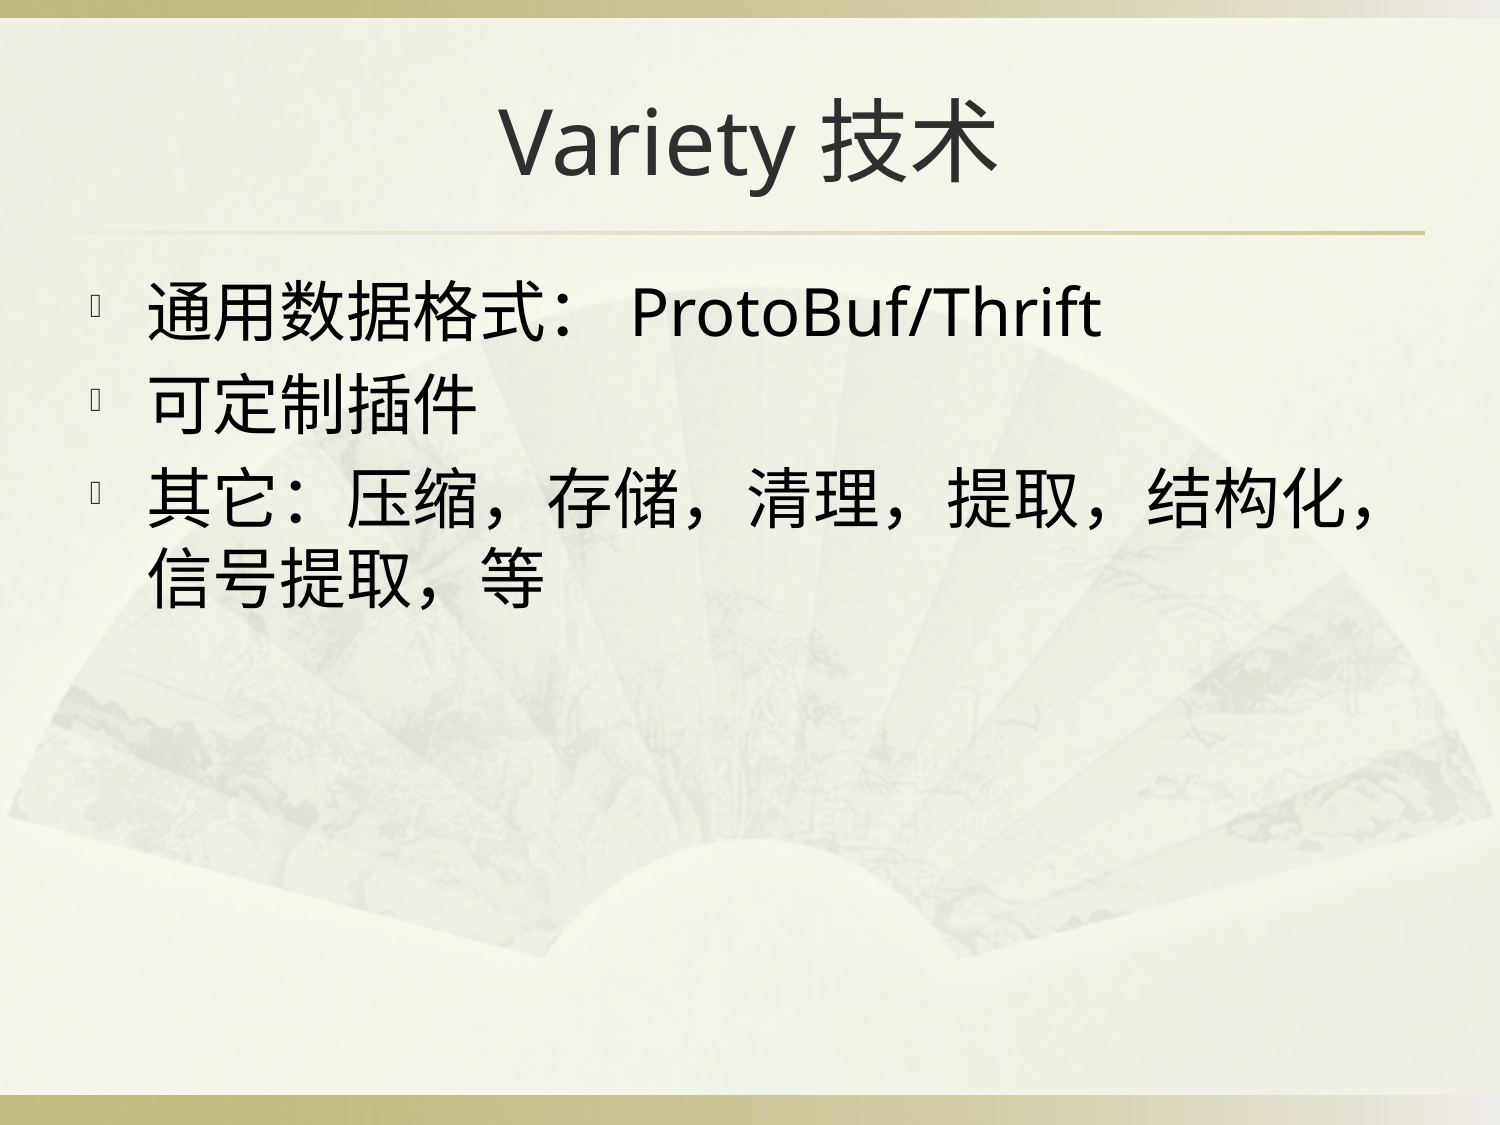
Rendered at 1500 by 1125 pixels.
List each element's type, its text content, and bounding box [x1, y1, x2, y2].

title Variety技术 [75, 45, 1425, 233]
list 通用数据格式：ProtoBuf/Thrift 可定制插件 其它：压缩，存储，清理，提取，结构化，信号提取，等 [75, 262, 1425, 1032]
